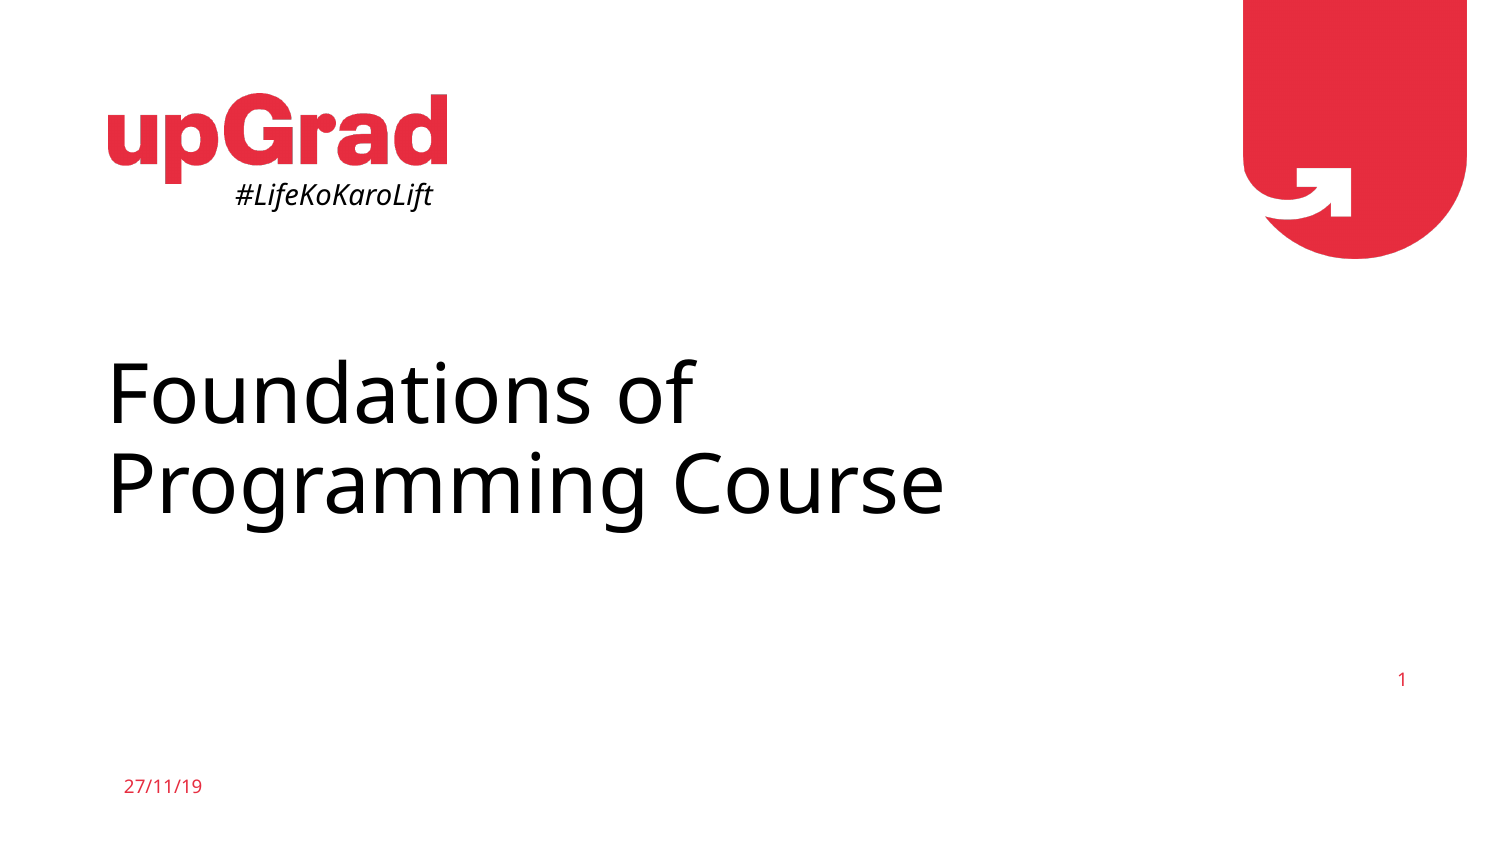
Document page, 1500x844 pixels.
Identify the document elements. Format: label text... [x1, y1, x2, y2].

slide_number ‹#› [1085, 658, 1423, 704]
picture [1243, 0, 1467, 259]
picture [108, 93, 447, 184]
text_box #LifeKoKaroLift [189, 117, 462, 333]
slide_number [108, 763, 447, 809]
text_box Foundations of Programming Course [91, 346, 1223, 540]
